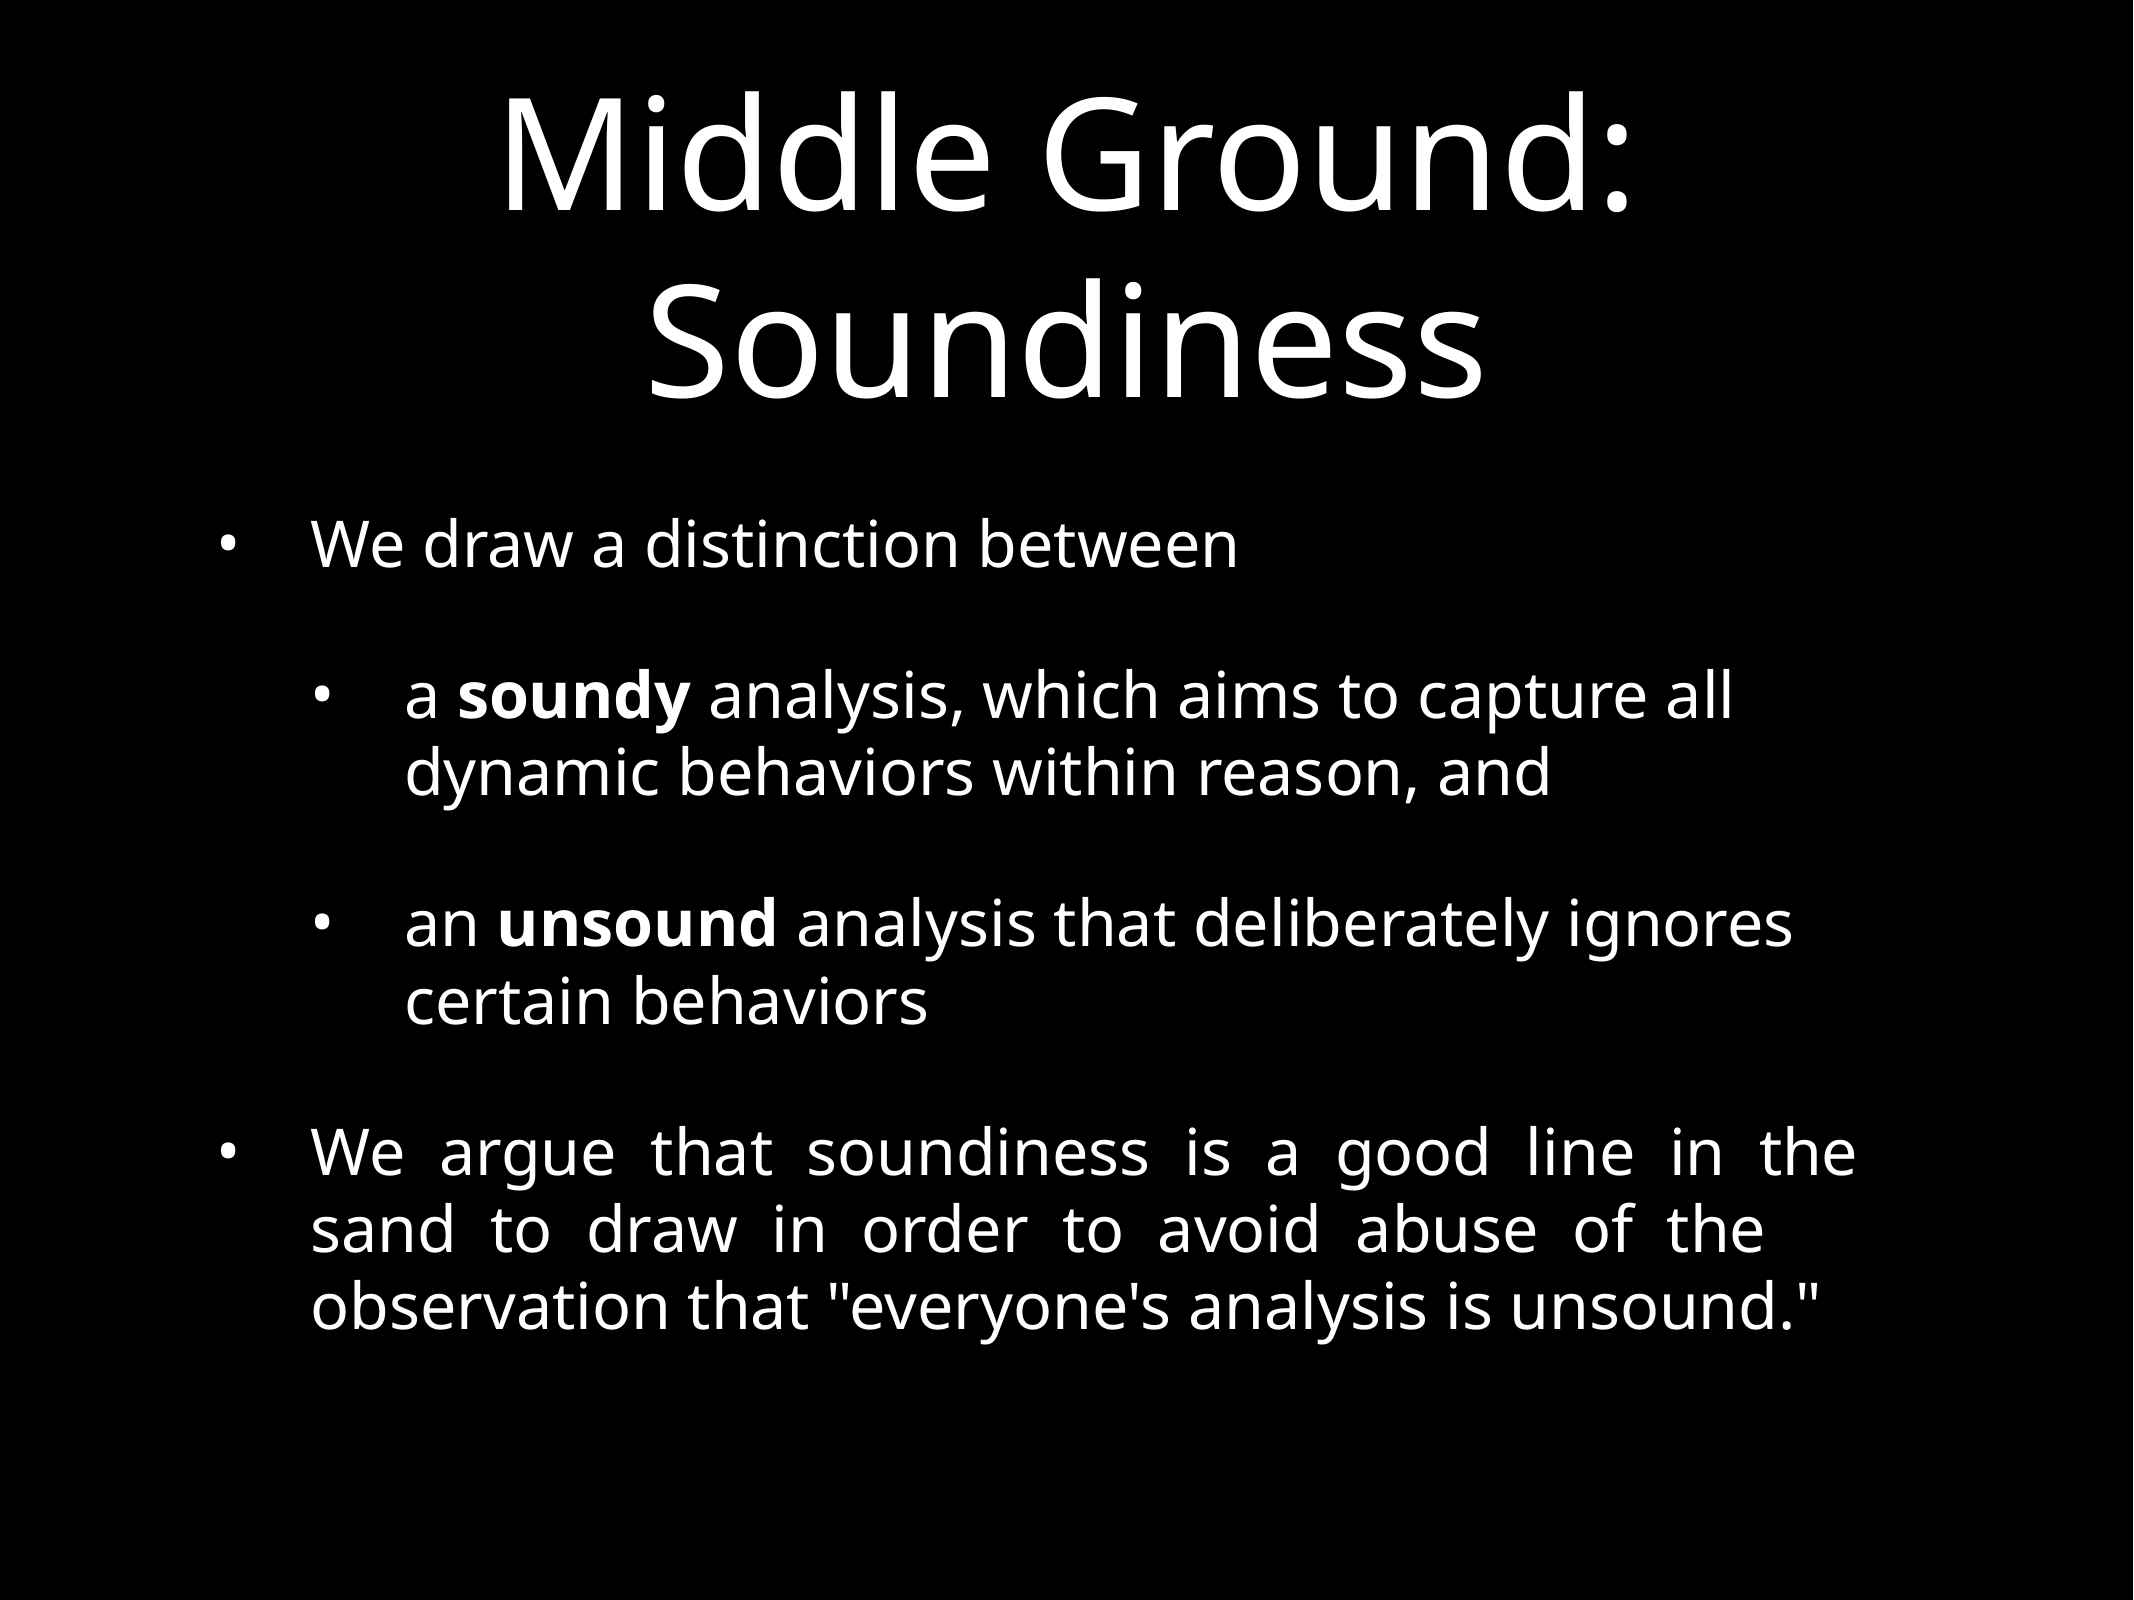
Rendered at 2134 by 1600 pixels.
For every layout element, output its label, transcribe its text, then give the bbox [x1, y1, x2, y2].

title Middle Ground: Soundiness [208, 41, 1925, 442]
list We draw a distinction between a soundy analysis, which aims to capture all dynamic behaviors within reason, and an unsound analysis that deliberately ignores certain behaviors We argue that soundiness is a good line in the sand to draw in order to avoid abuse of the observation that "everyone's analysis is unsound." [208, 454, 1925, 1392]
